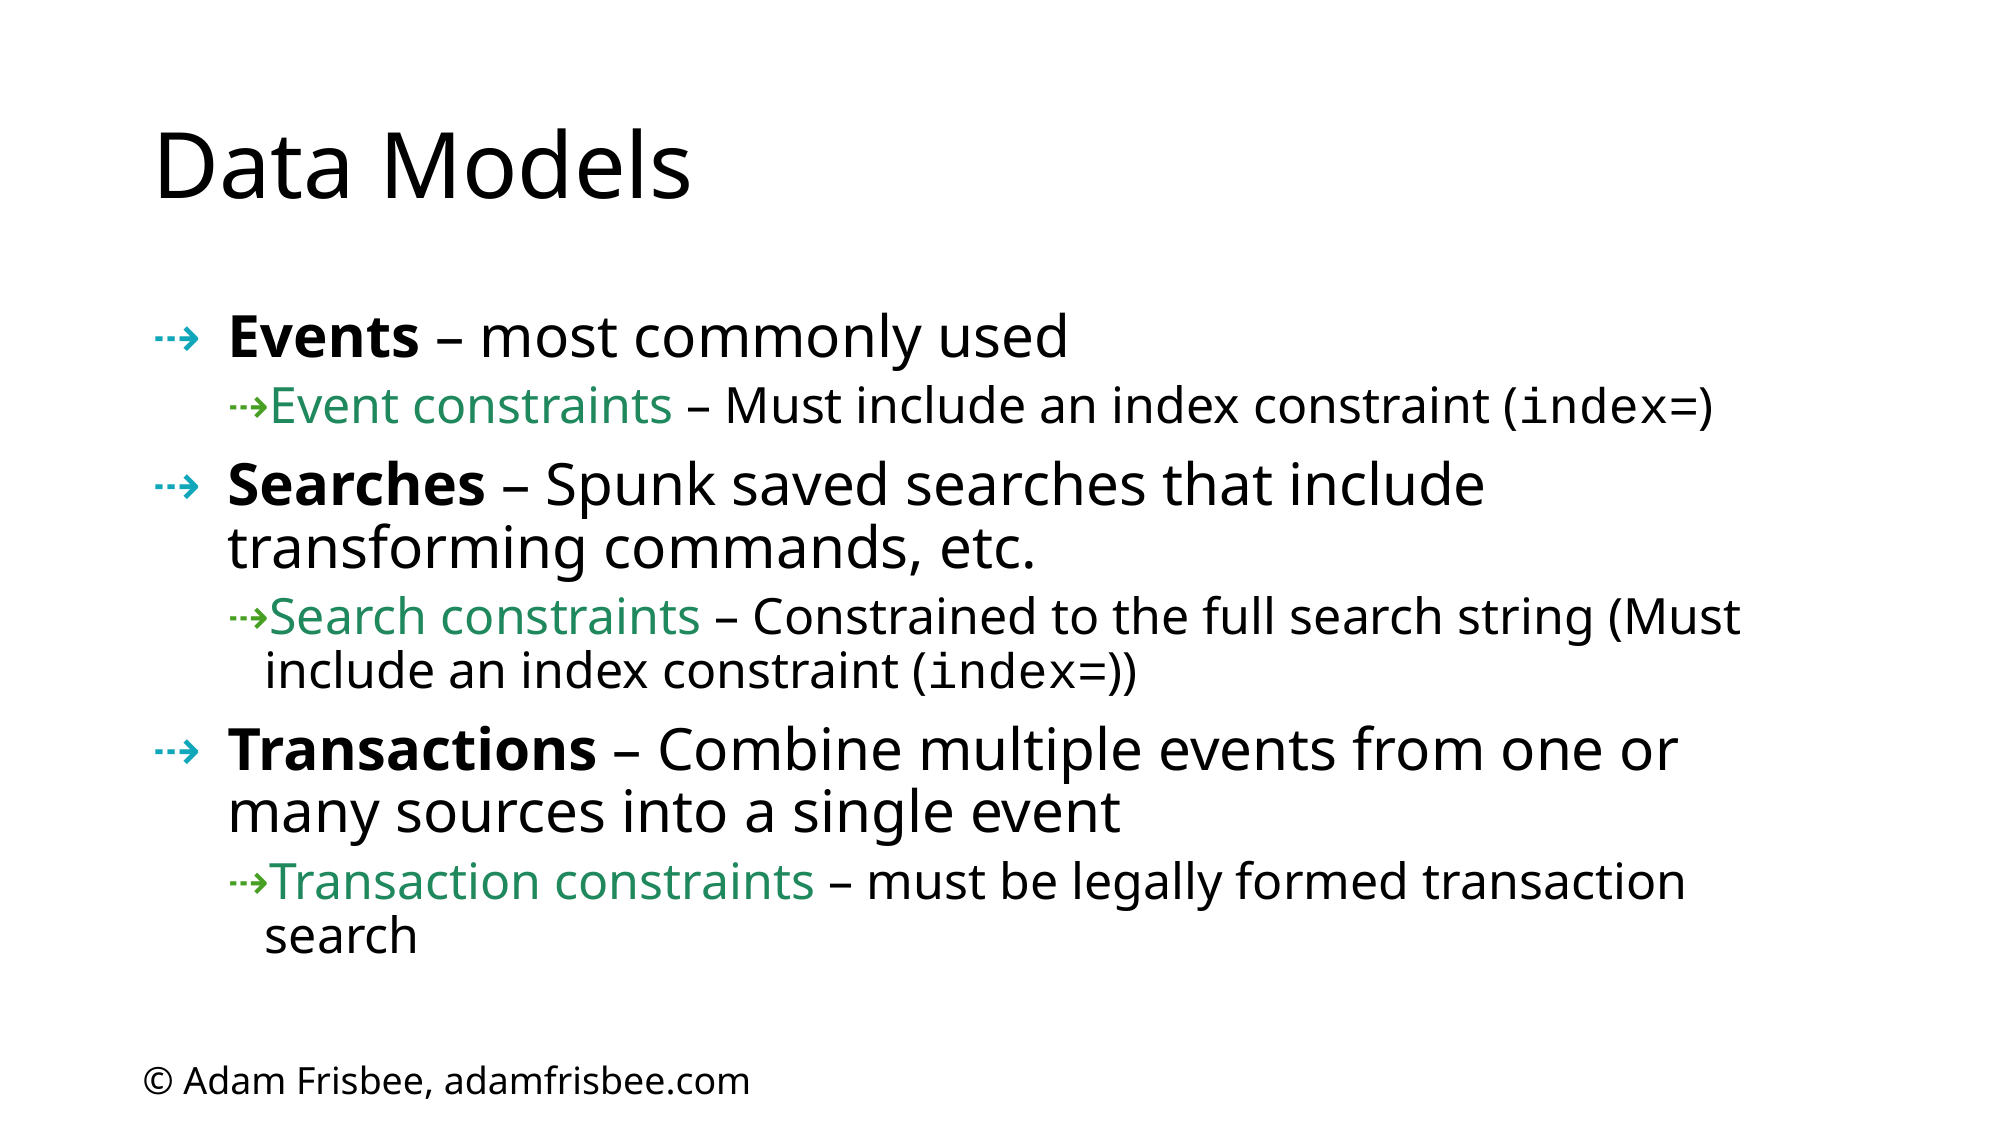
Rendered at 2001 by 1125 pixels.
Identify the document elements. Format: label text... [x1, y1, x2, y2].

text_box © Adam Frisbee, adamfrisbee.com [127, 1049, 767, 1110]
list Events – most commonly used Event constraints – Must include an index constraint (index=) Searches – Spunk saved searches that include transforming commands, etc. Search constraints – Constrained to the full search string (Must include an index constraint (index=)) Transactions – Combine multiple events from one or many sources into a single event Transaction constraints – must be legally formed transaction search [137, 299, 1863, 1014]
title Data Models [137, 59, 1863, 278]
